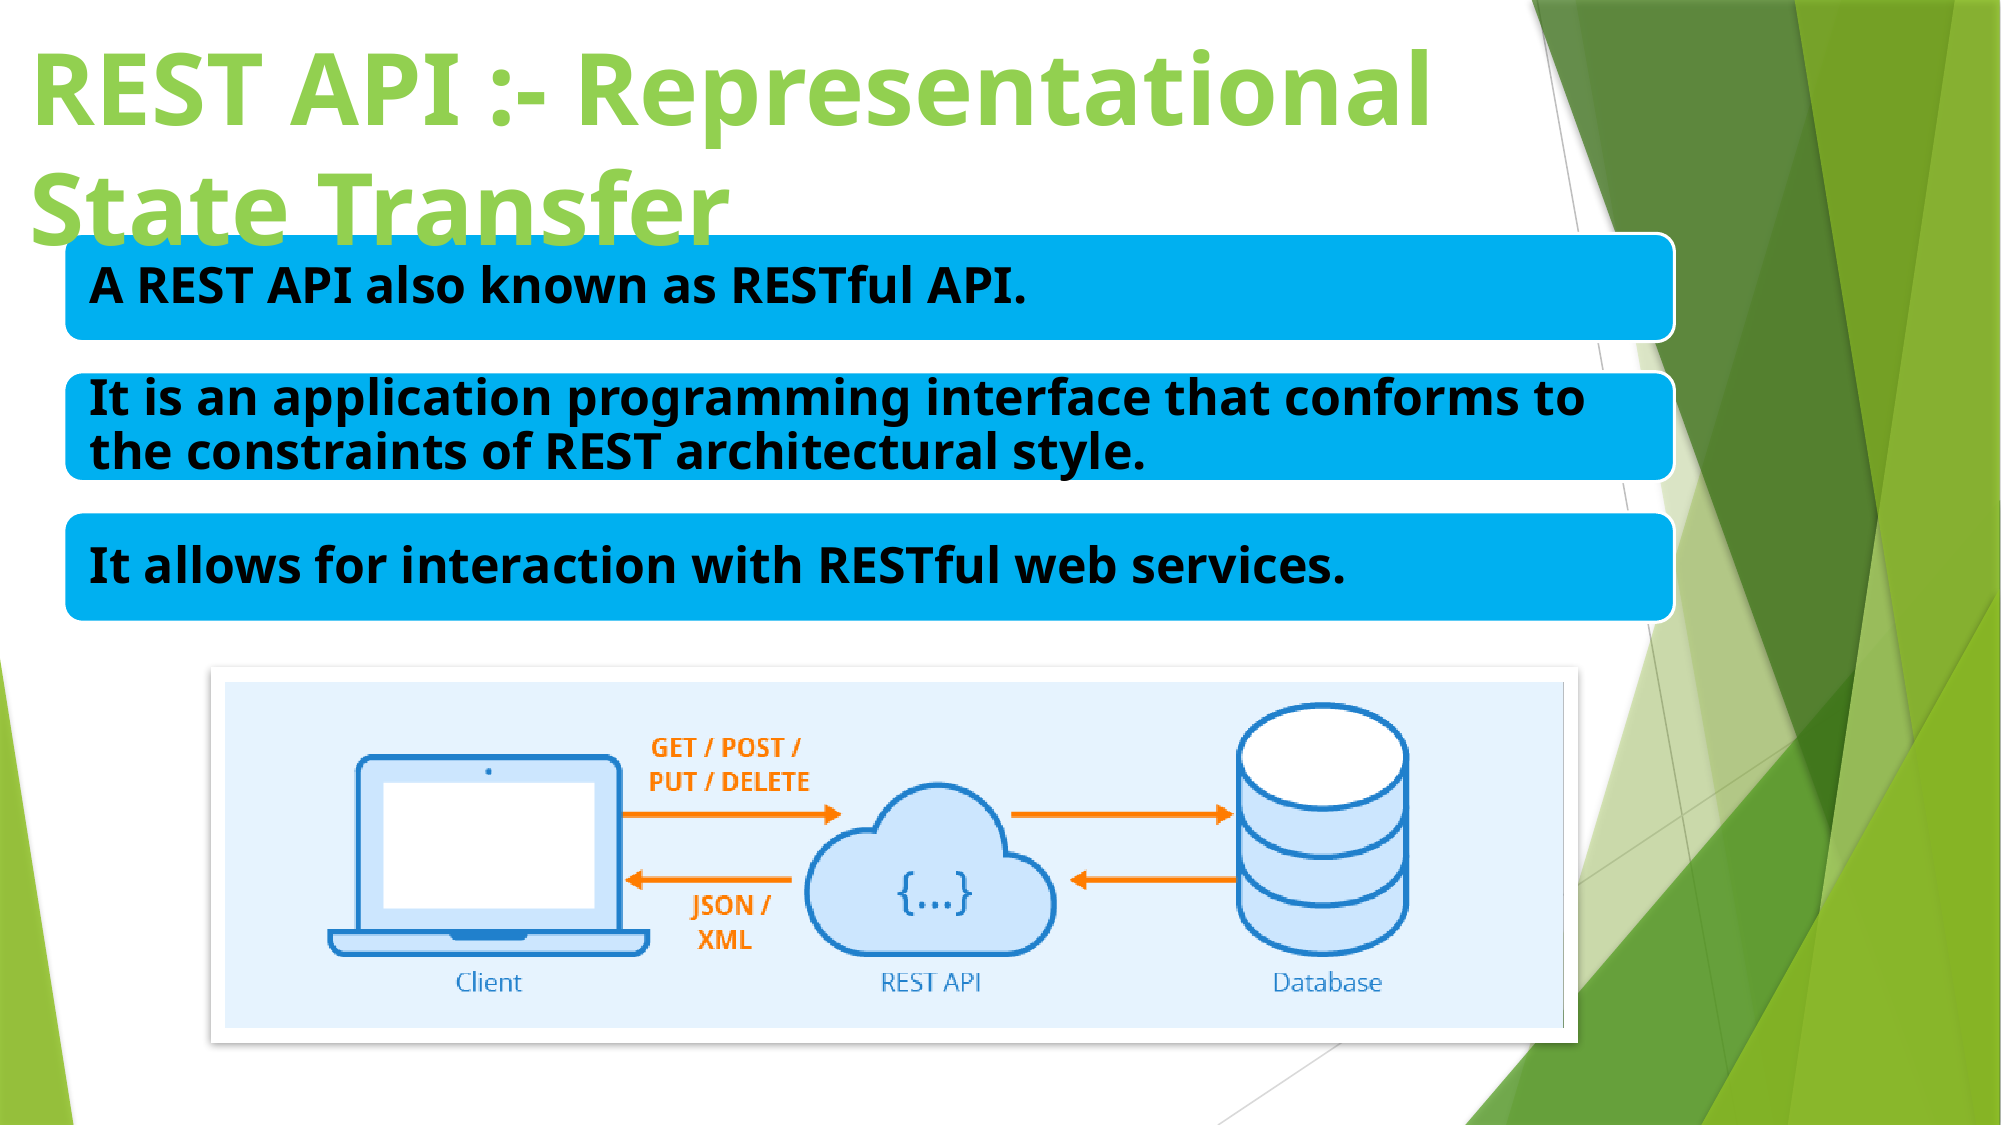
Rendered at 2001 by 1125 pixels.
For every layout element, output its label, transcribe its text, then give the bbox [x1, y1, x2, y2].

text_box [63, 215, 1675, 640]
picture [224, 681, 1565, 1029]
text_box REST API :- Representational State Transfer [14, 18, 1714, 273]
